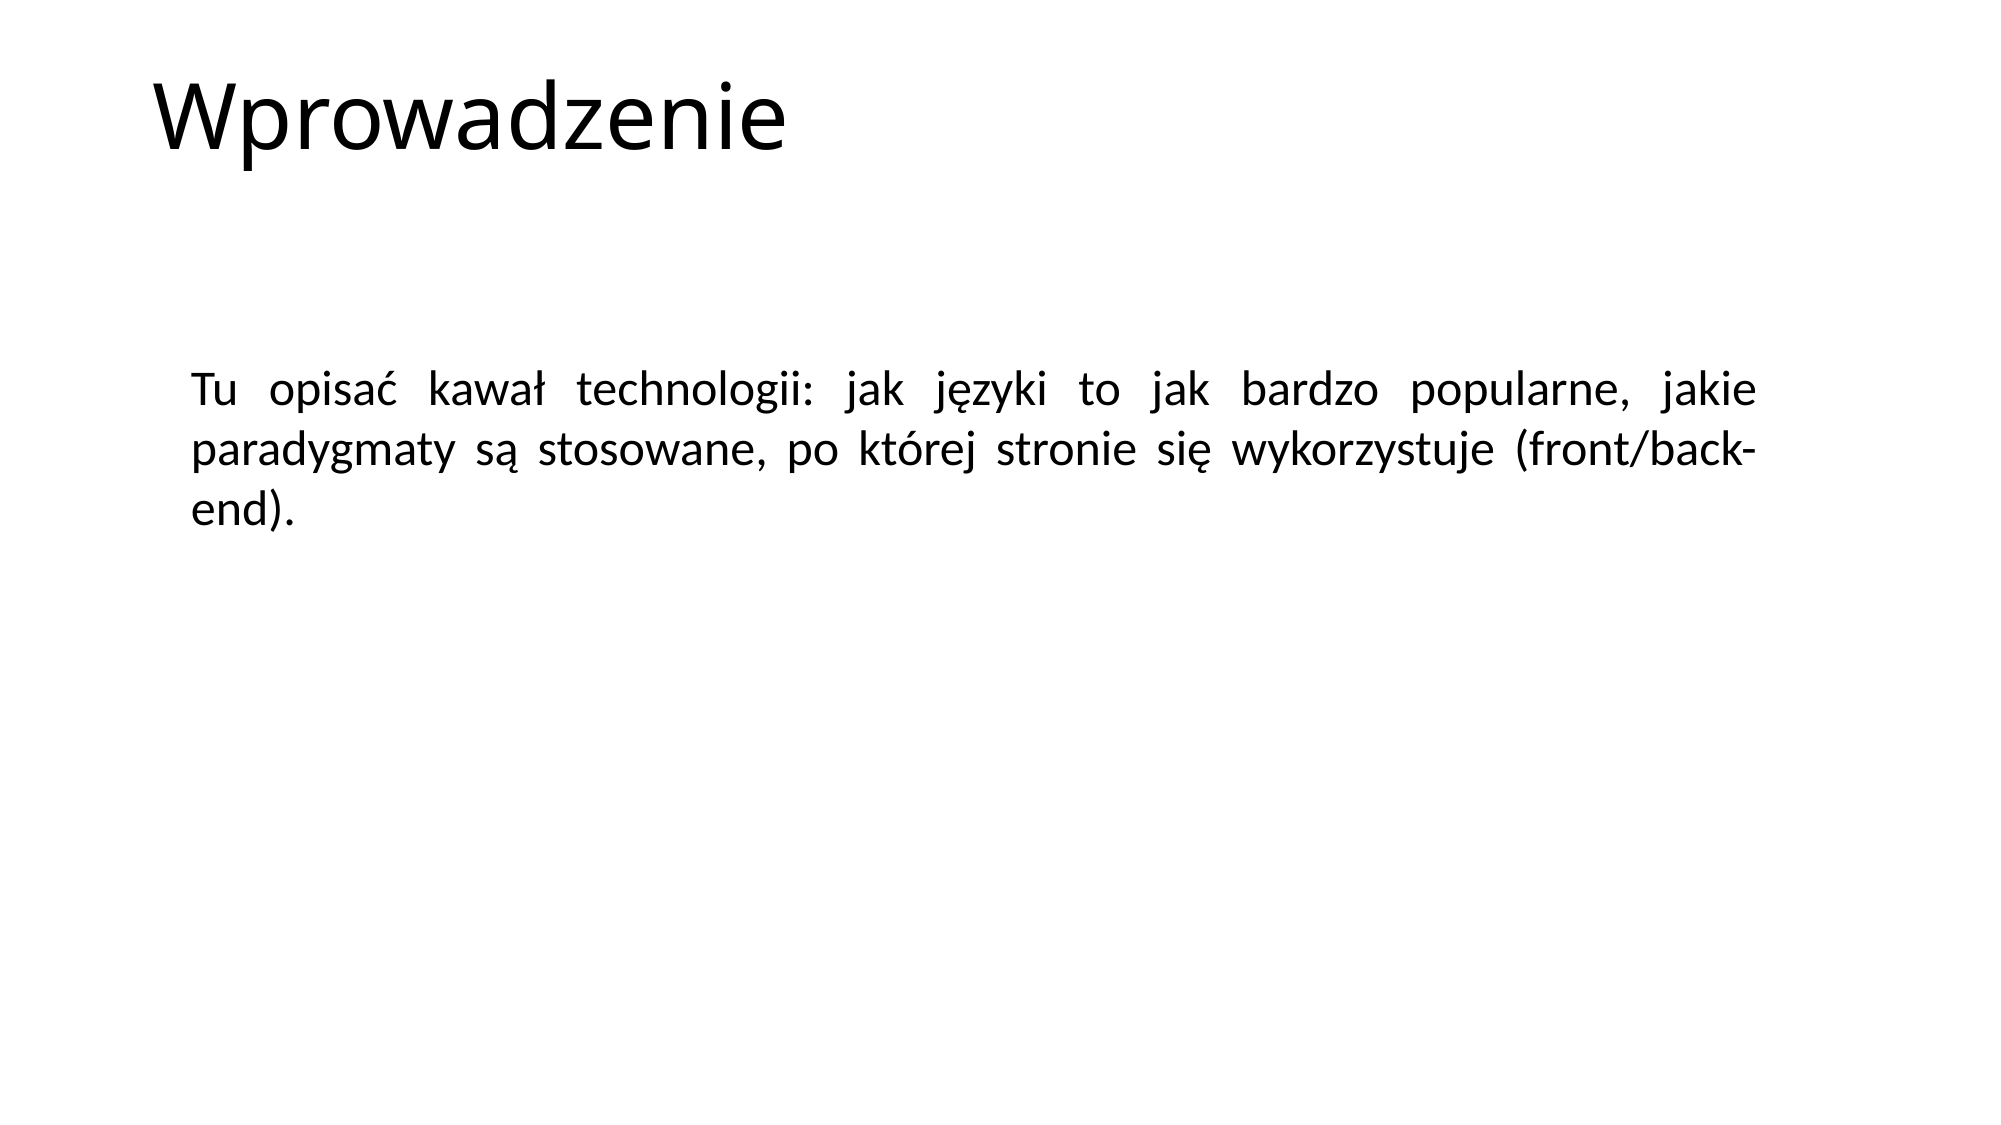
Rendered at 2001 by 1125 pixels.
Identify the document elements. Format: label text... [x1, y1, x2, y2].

text_box Tu opisać kawał technologii: jak języki to jak bardzo popularne, jakie paradygmaty są stosowane, po której stronie się wykorzystuje (front/back-end). [176, 348, 1773, 544]
title Wprowadzenie [137, 59, 1863, 180]
